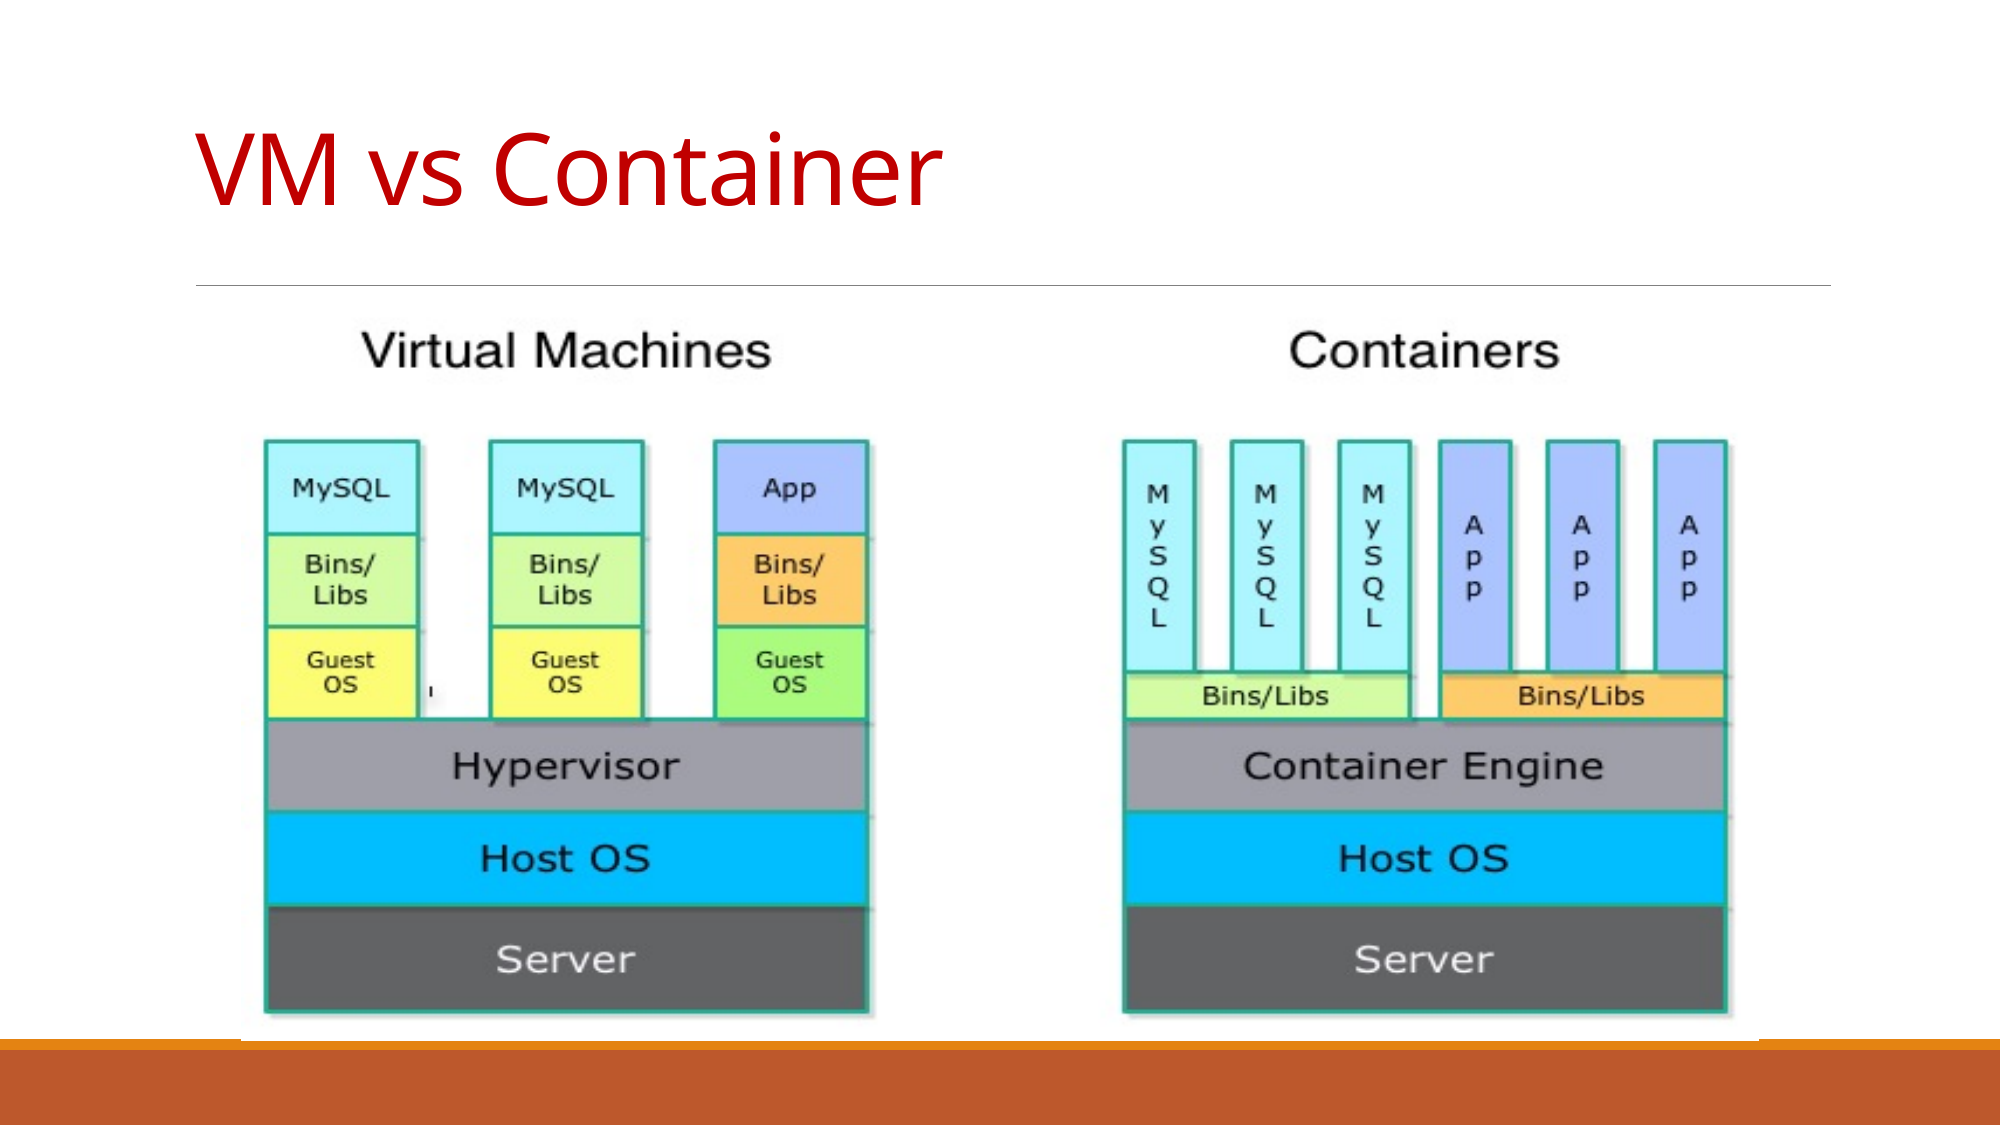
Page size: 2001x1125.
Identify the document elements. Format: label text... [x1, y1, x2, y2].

picture [241, 301, 1759, 1041]
title VM vs Container [180, 47, 1830, 234]
